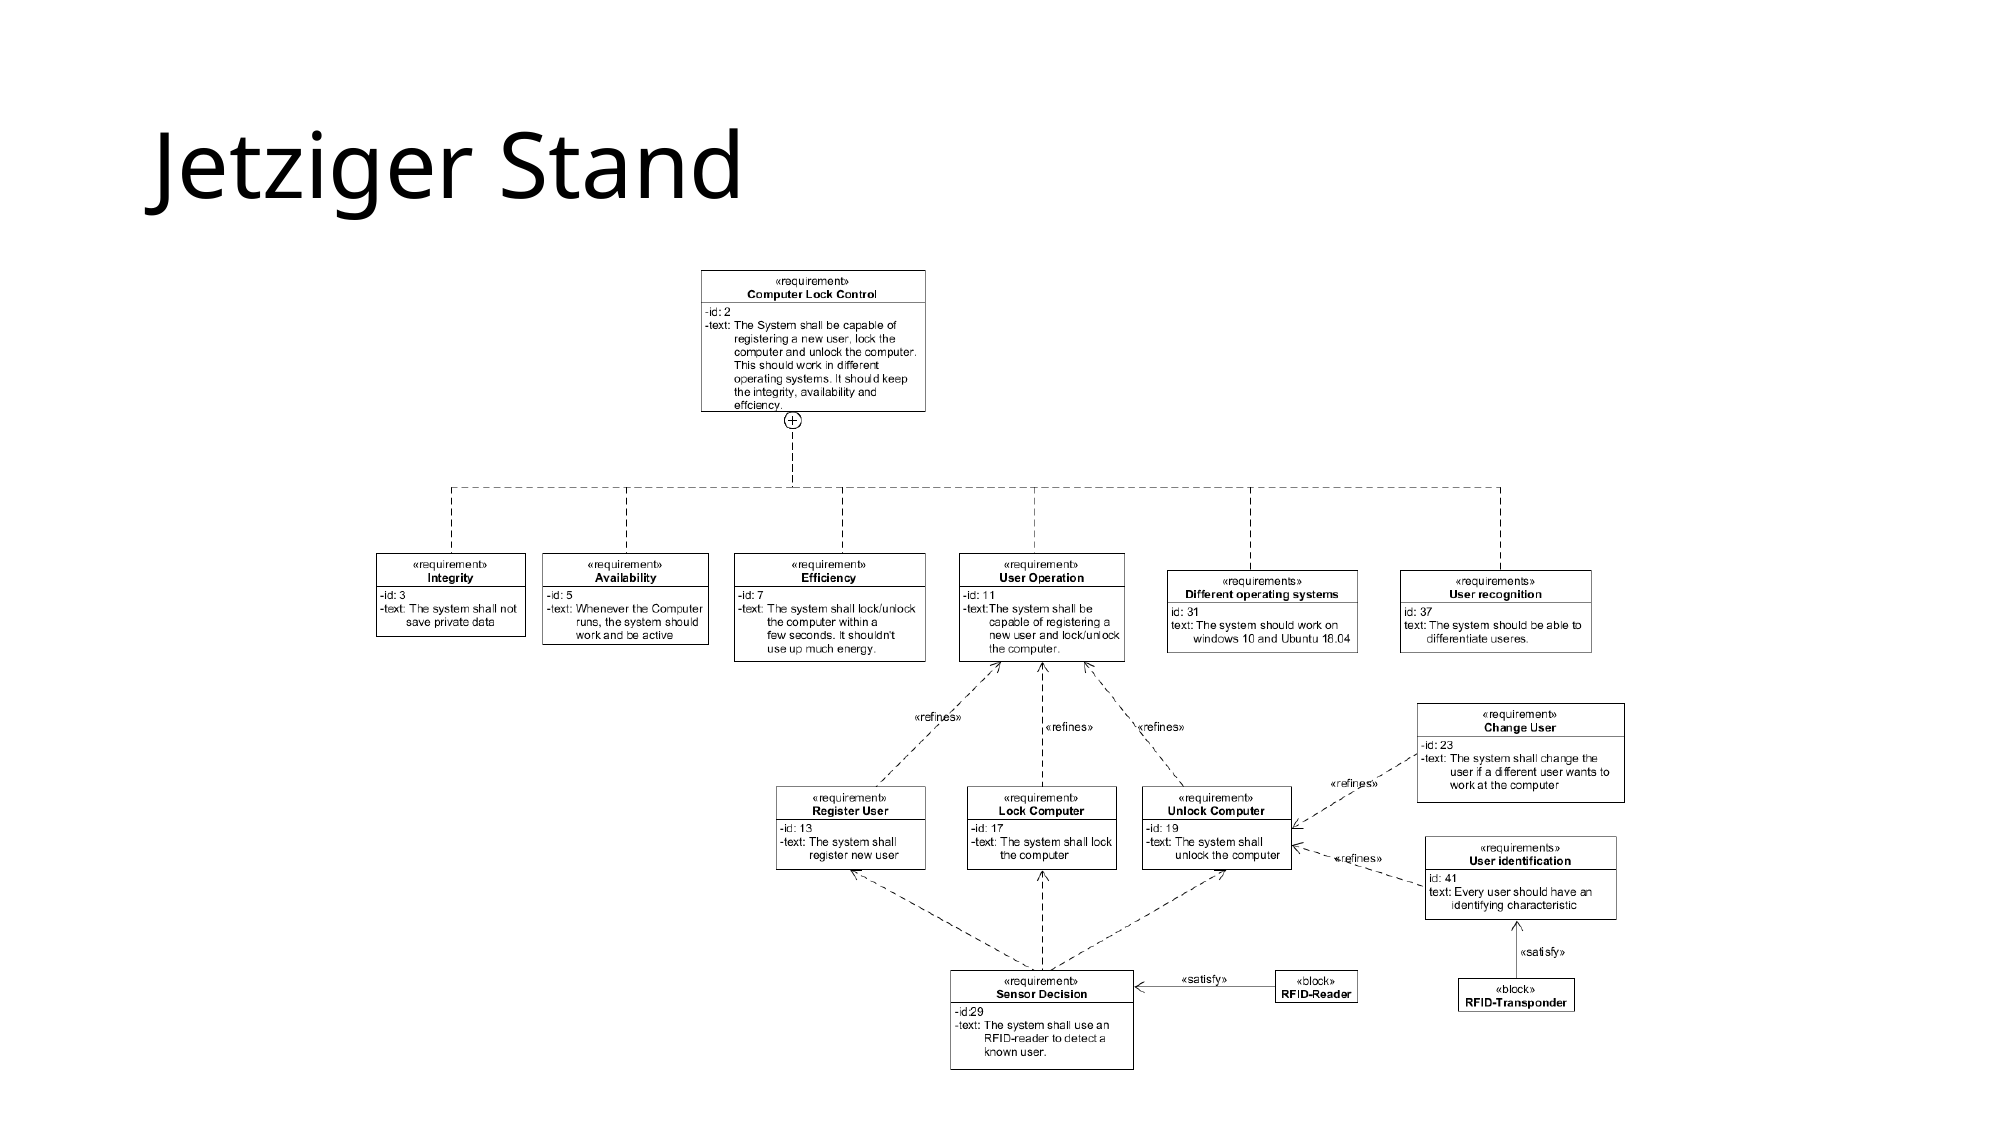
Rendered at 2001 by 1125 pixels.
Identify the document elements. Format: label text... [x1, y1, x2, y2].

title Jetziger Stand [137, 59, 1863, 278]
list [359, 253, 1641, 1086]
